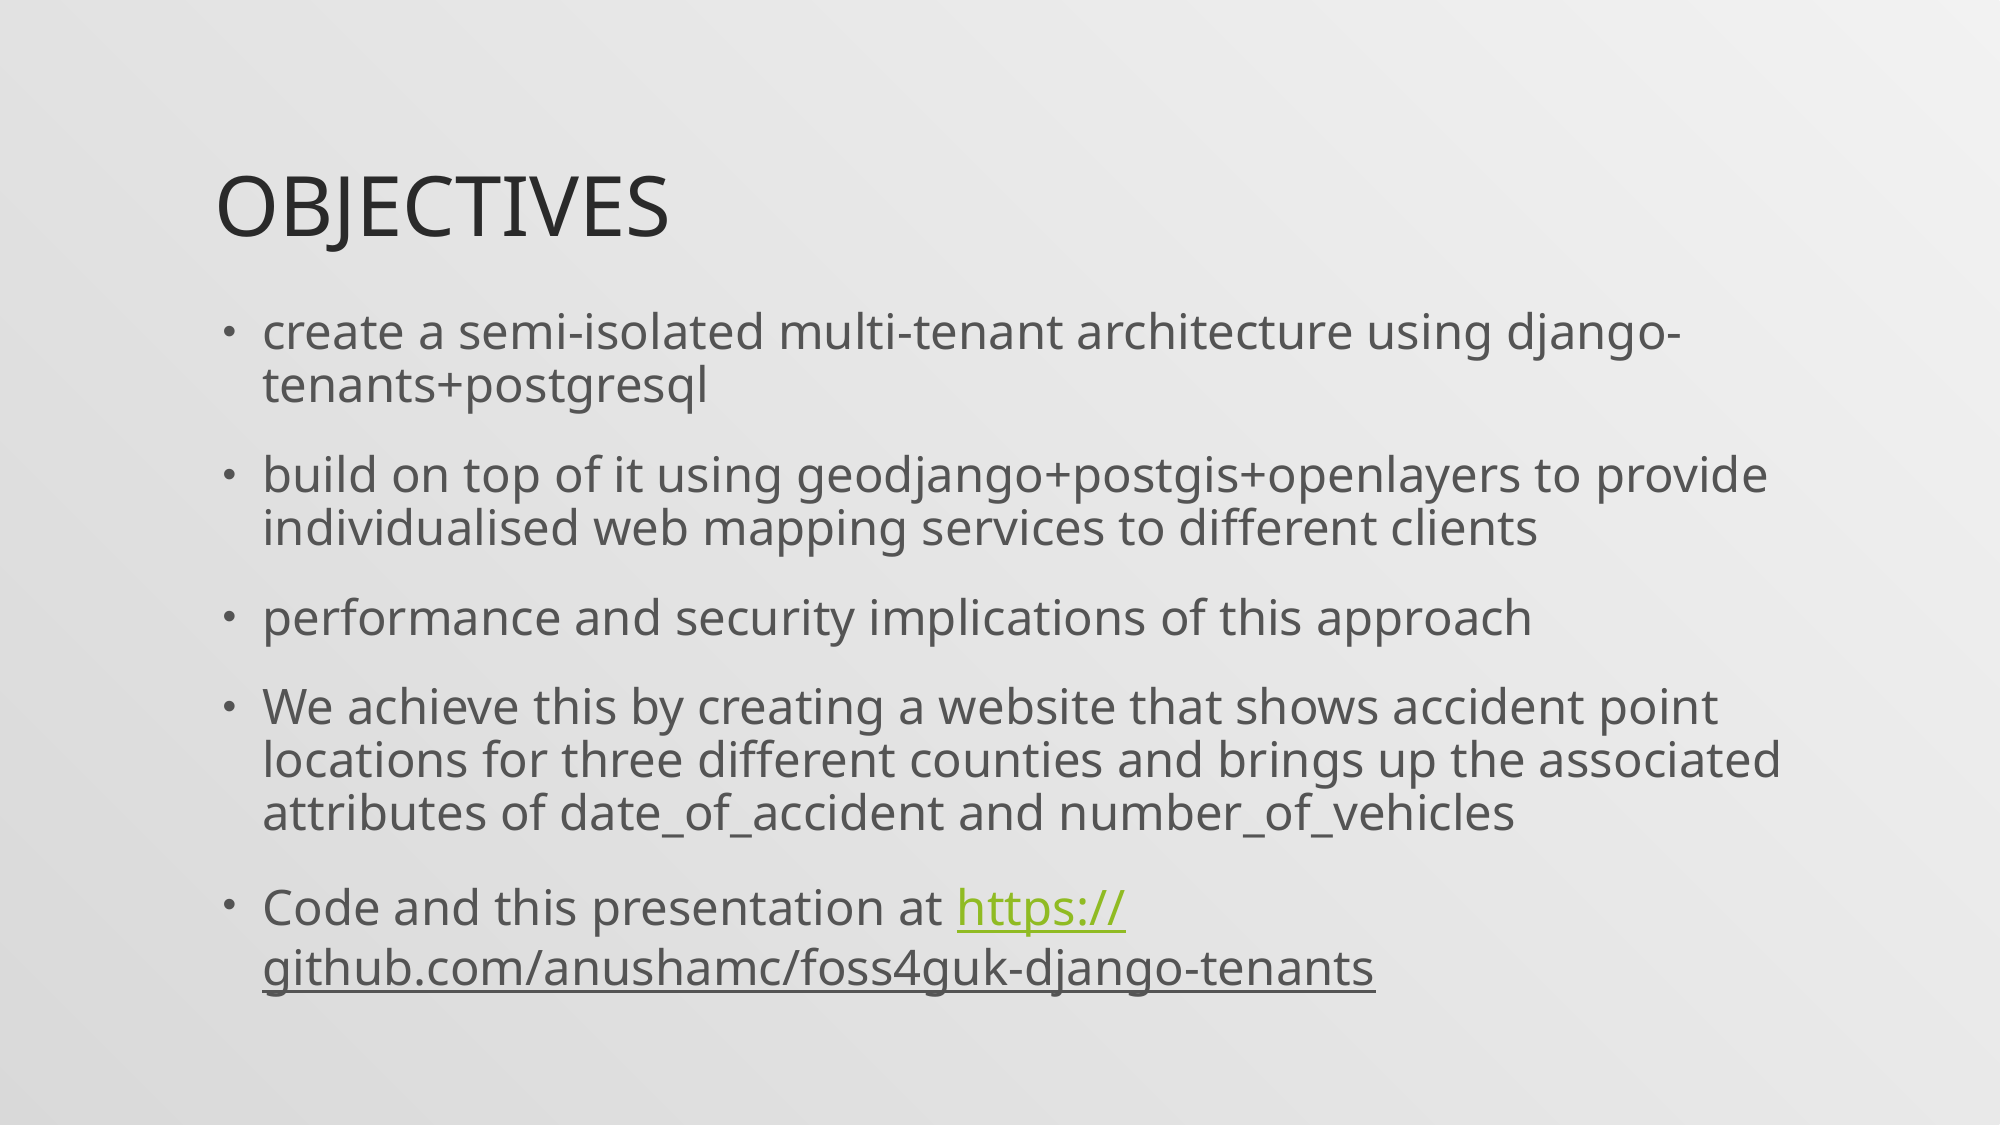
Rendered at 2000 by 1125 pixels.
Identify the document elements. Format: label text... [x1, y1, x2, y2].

title Objectives [199, 45, 1800, 263]
list create a semi-isolated multi-tenant architecture using django-tenants+postgresql build on top of it using geodjango+postgis+openlayers to provide individualised web mapping services to different clients performance and security implications of this approach We achieve this by creating a website that shows accident point locations for three different counties and brings up the associated attributes of date_of_accident and number_of_vehicles Code and this presentation at https://github.com/anushamc/foss4guk-django-tenants [199, 299, 1800, 1013]
